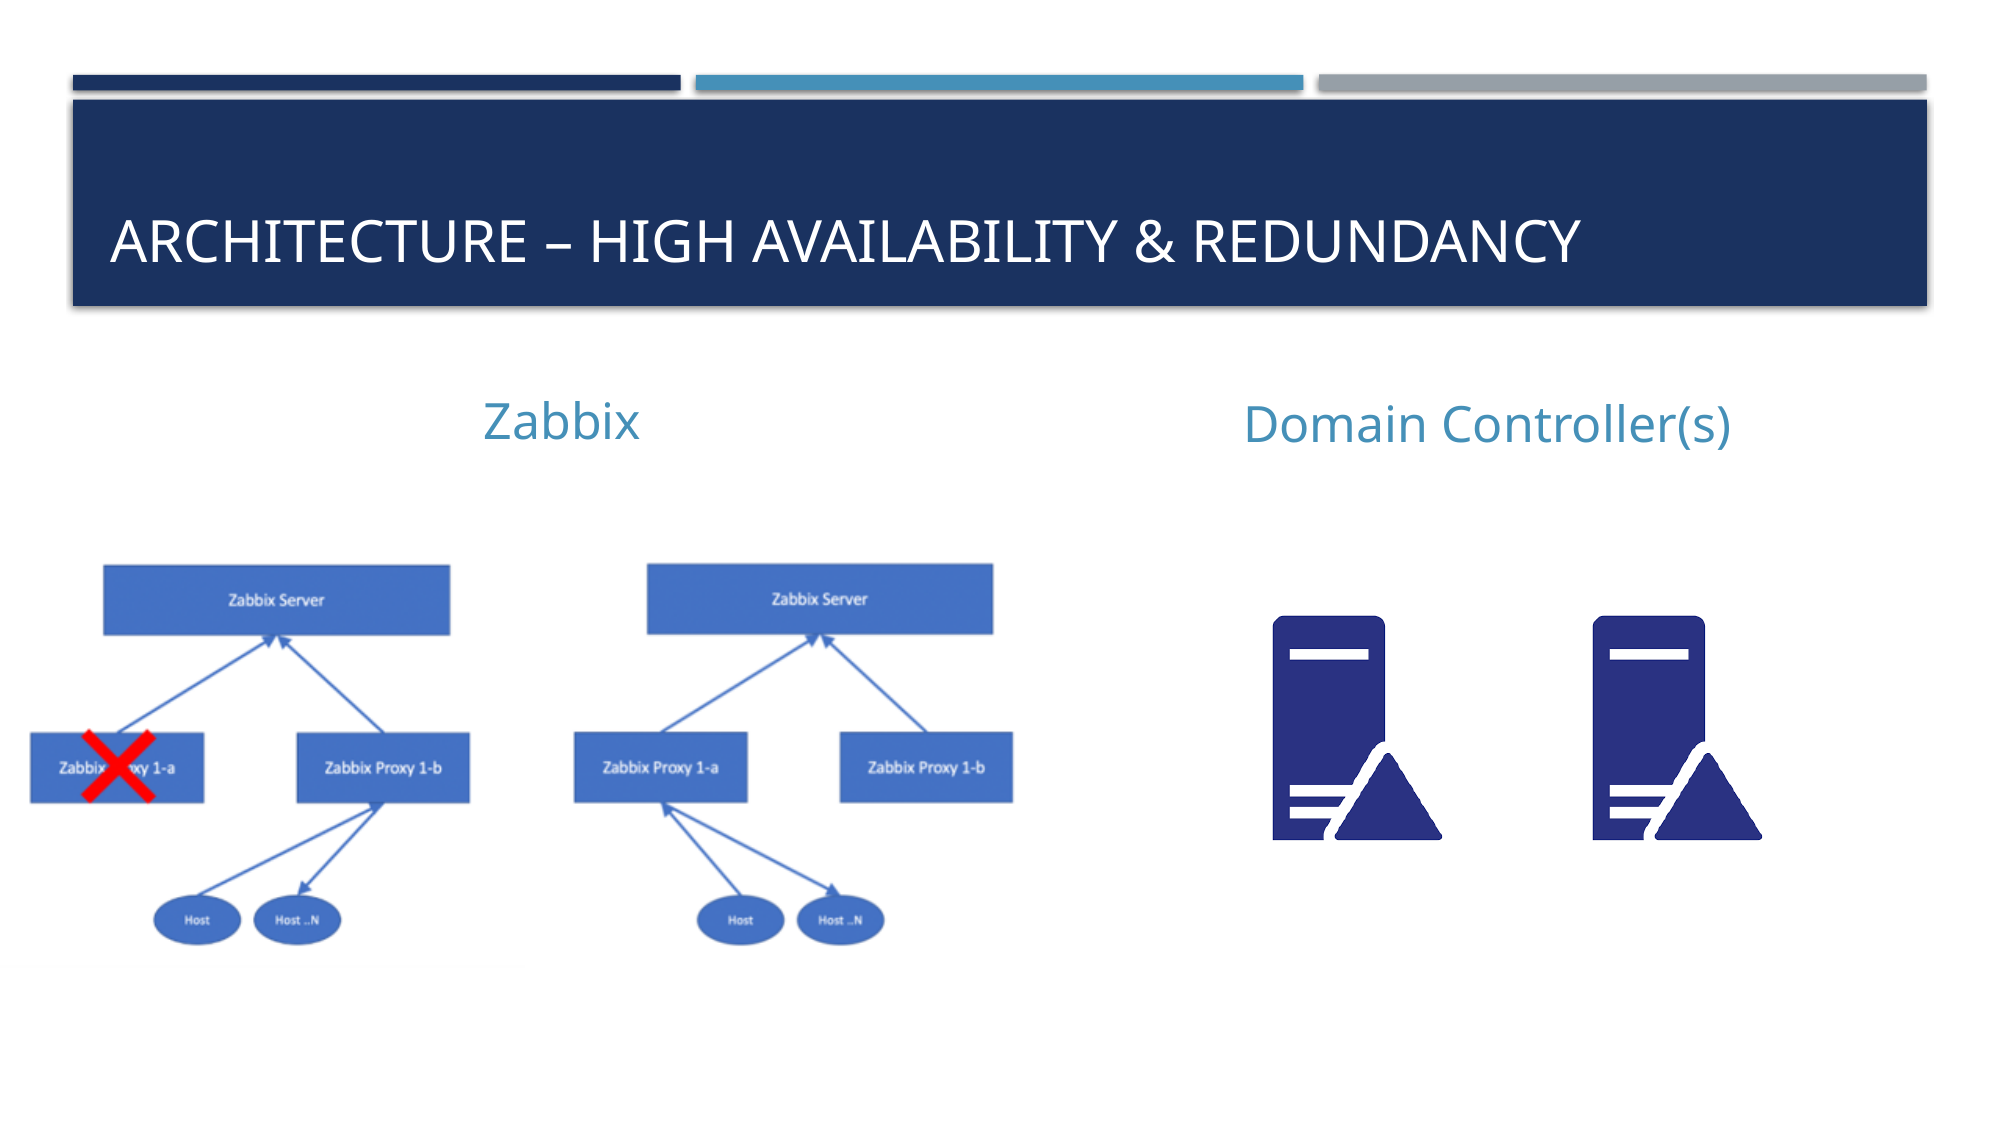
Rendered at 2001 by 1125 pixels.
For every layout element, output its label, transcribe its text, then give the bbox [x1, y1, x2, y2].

title Architecture – High Availability & REDUNDANCY [95, 119, 1905, 282]
list Domain Controller(s) [1070, 369, 1905, 460]
picture [1271, 613, 1444, 842]
list Zabbix [145, 369, 980, 458]
picture [1591, 613, 1763, 842]
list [0, 544, 521, 969]
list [524, 544, 1051, 969]
